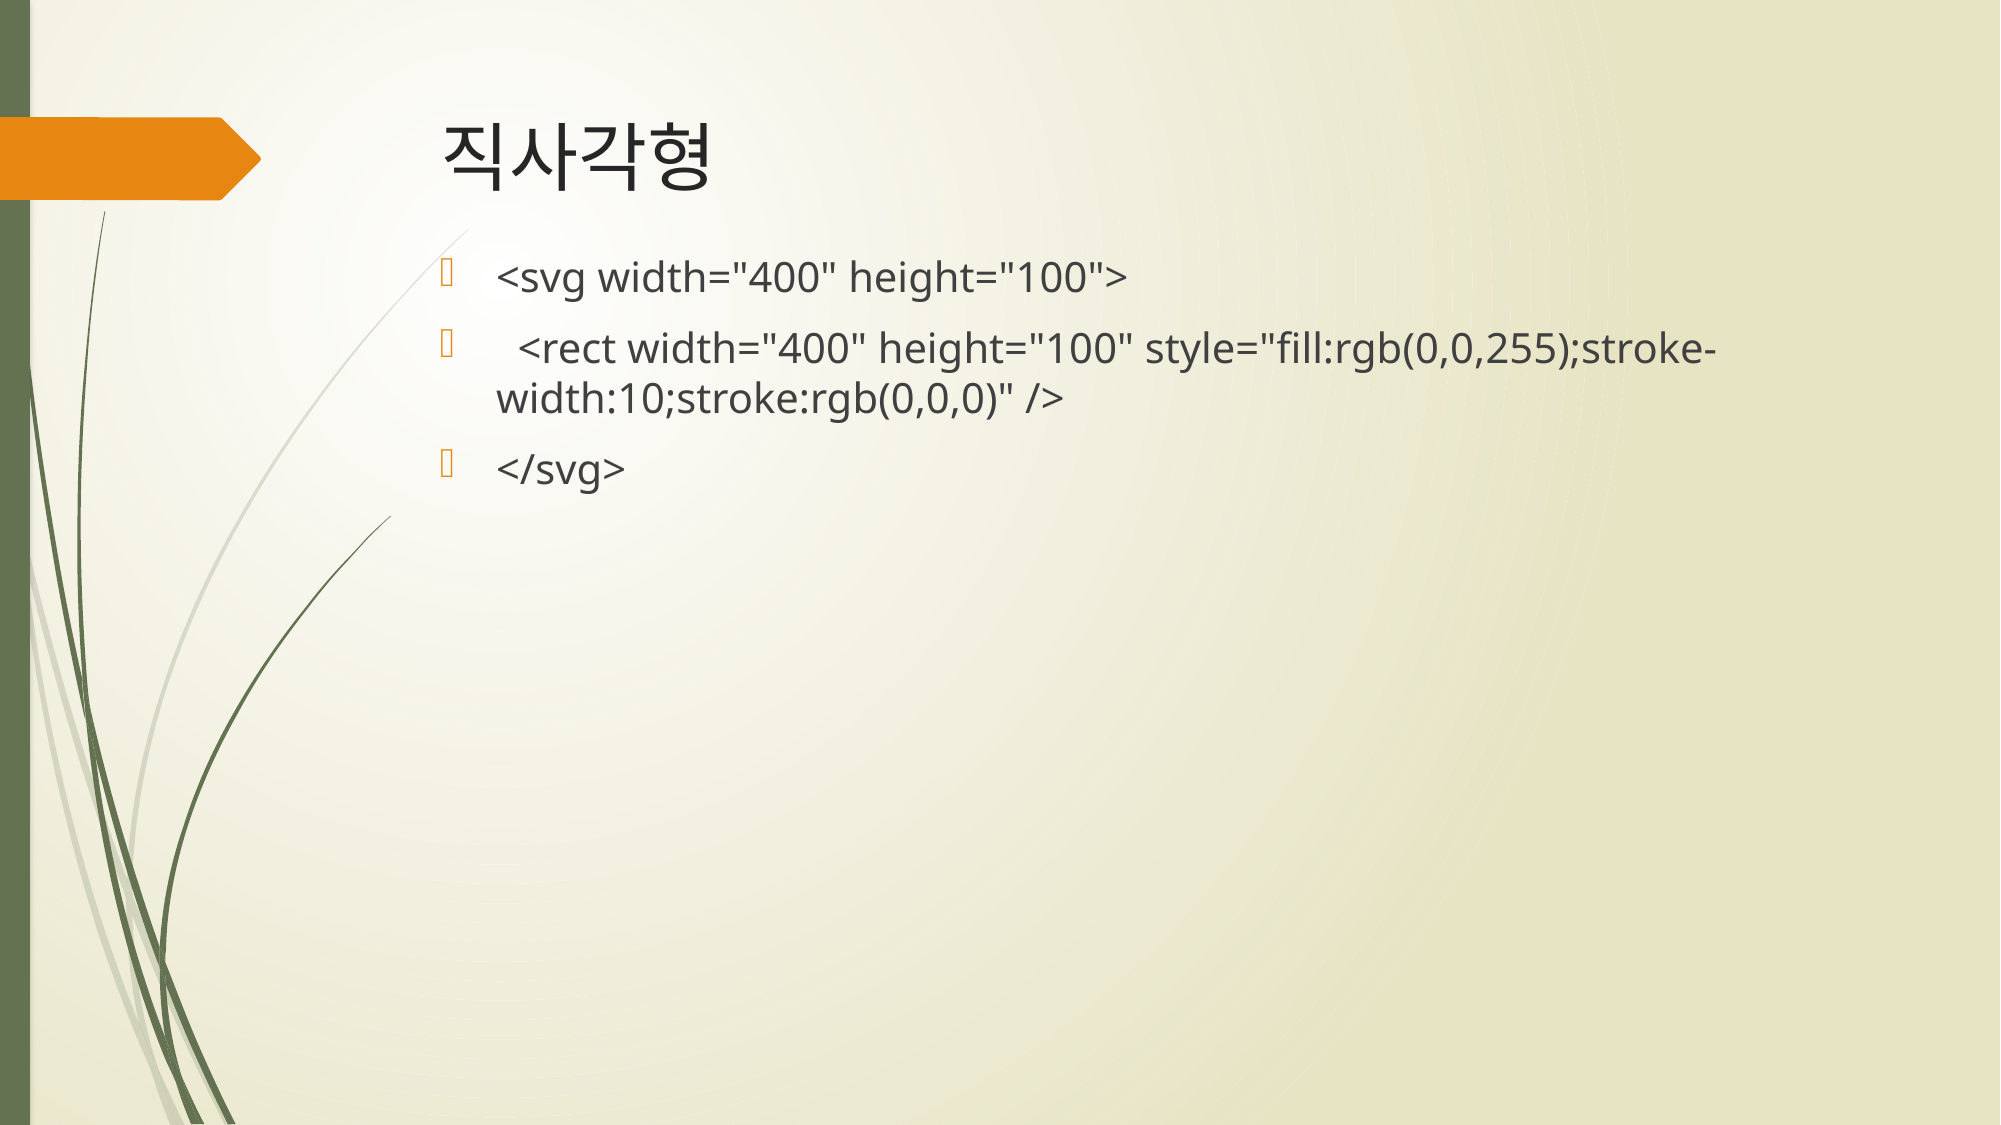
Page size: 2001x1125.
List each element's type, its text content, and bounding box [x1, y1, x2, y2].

title 직사각형 [425, 102, 1888, 243]
list <svg width="400" height="100"> <rect width="400" height="100" style="fill:rgb(0,0,255);stroke-width:10;stroke:rgb(0,0,0)" /> </svg> [424, 243, 1888, 970]
